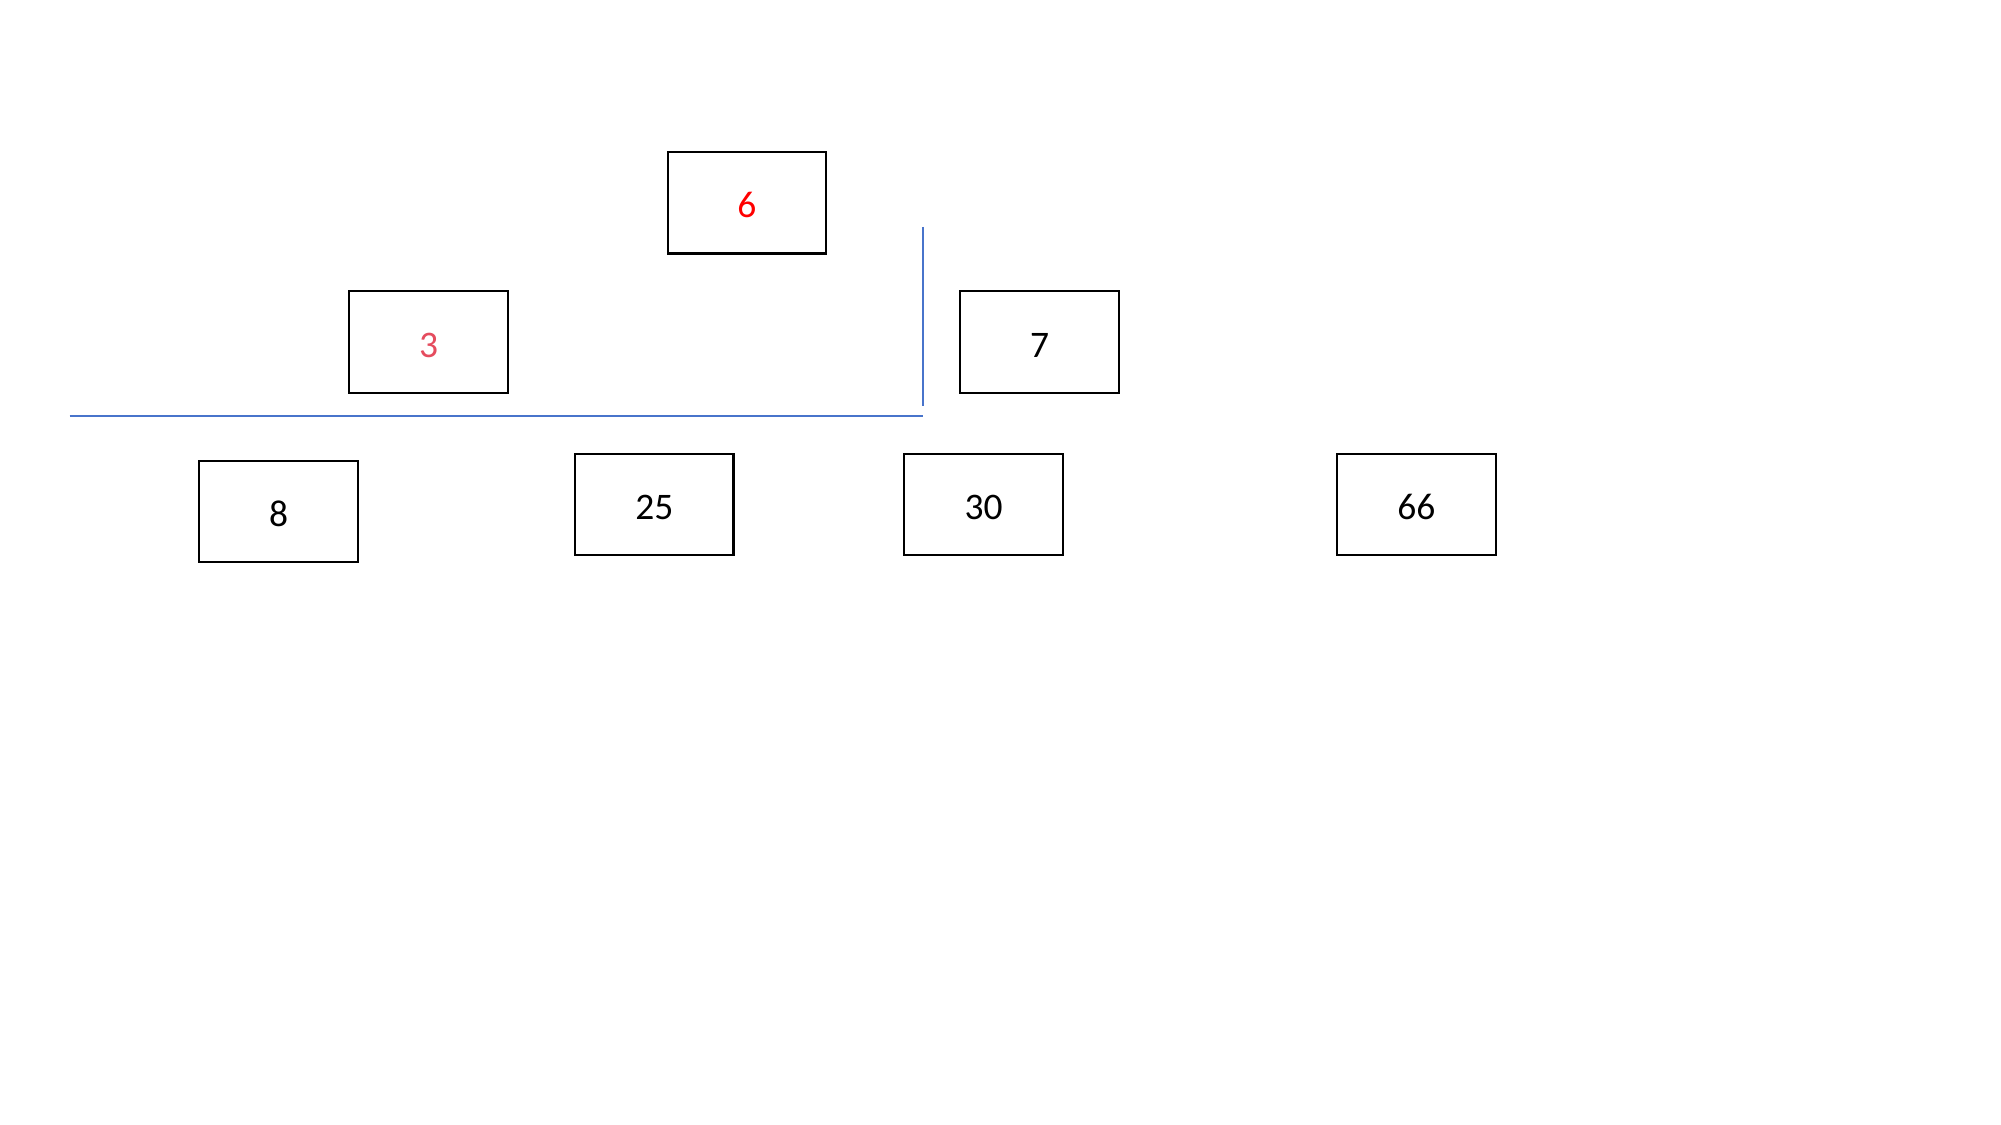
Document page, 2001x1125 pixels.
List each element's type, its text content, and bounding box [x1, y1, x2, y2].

text_box 30 [903, 453, 1064, 556]
text_box 7 [959, 290, 1120, 394]
text_box 6 [667, 151, 827, 255]
text_box 66 [1336, 453, 1497, 556]
text_box 25 [574, 453, 735, 556]
text_box 3 [348, 290, 509, 394]
text_box 8 [198, 460, 359, 563]
